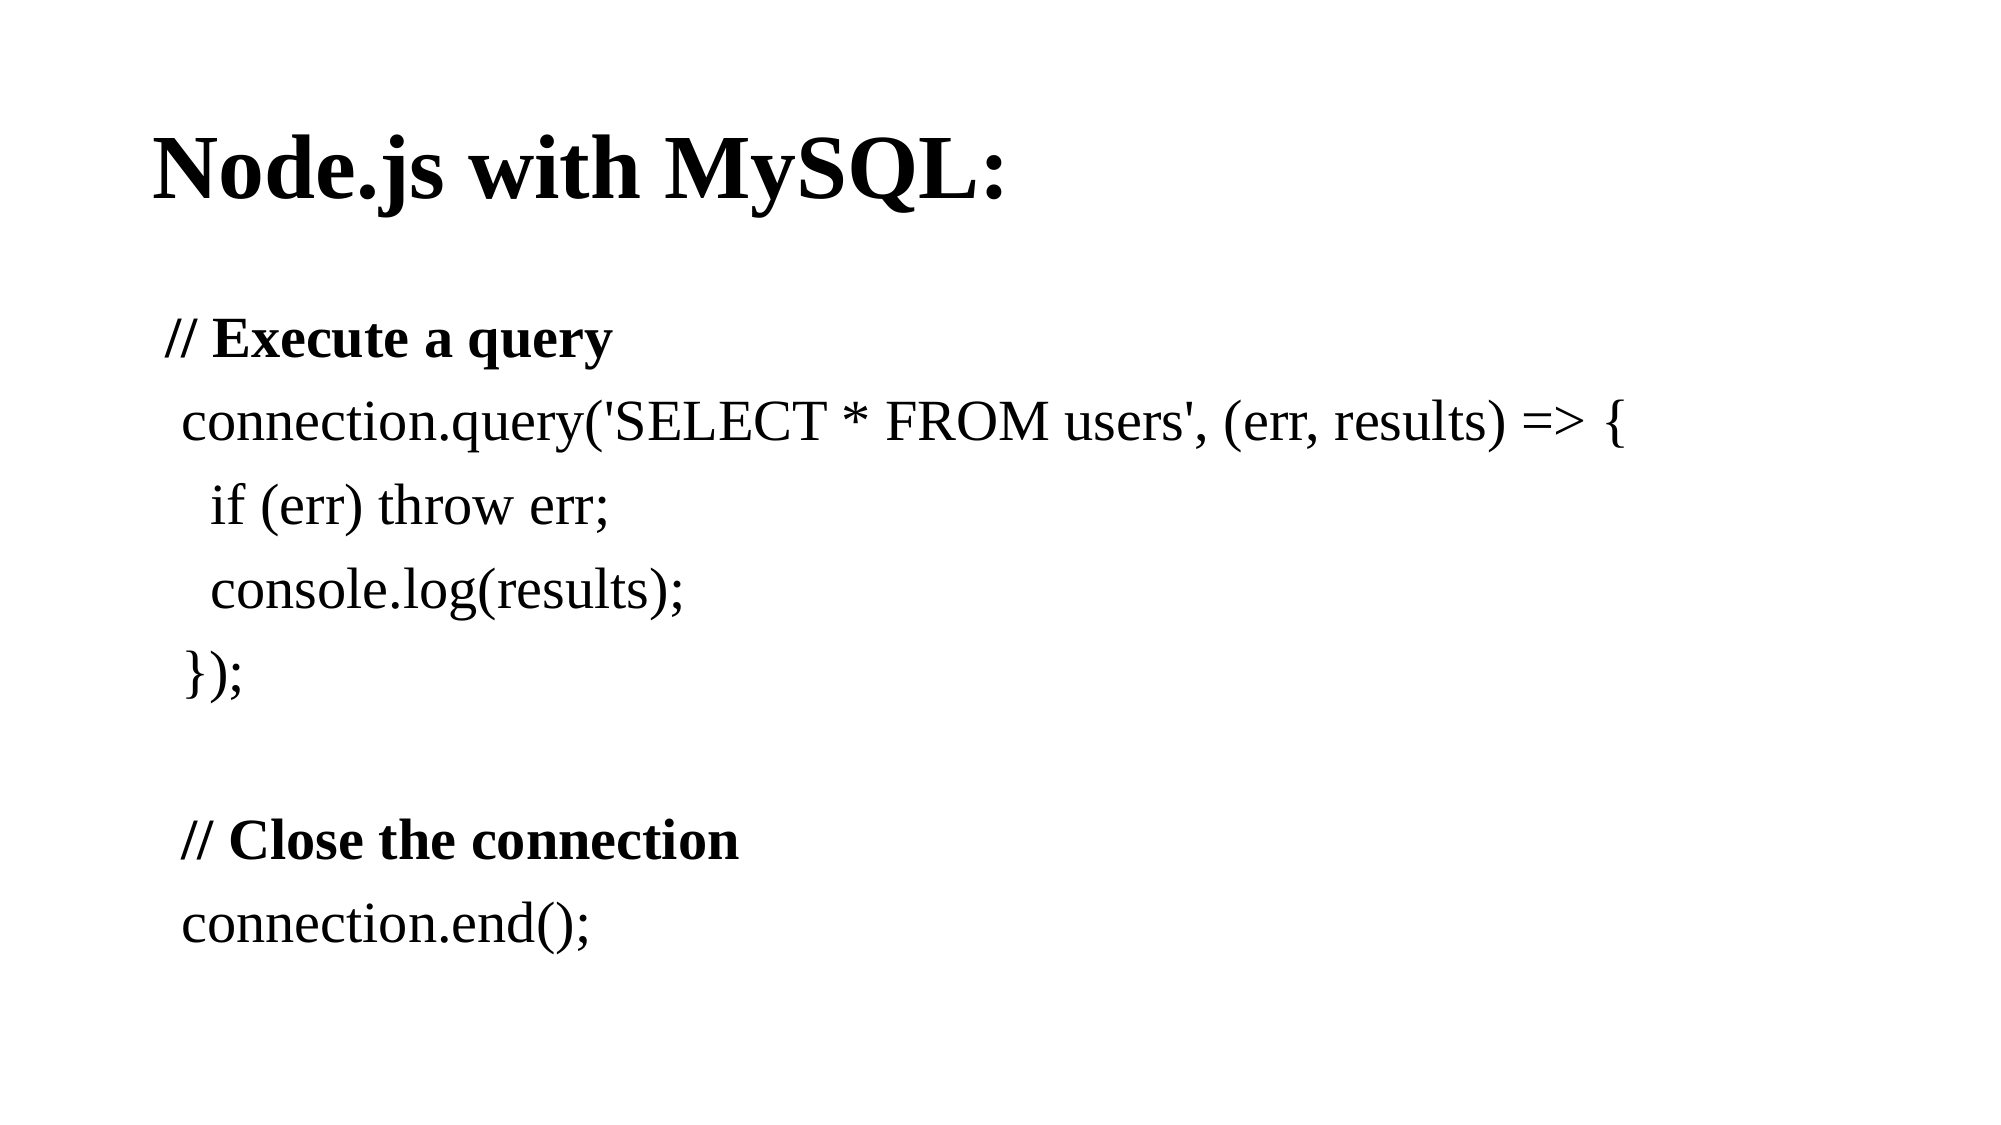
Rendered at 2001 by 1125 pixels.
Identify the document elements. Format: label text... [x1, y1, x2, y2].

list // Execute a query connection.query('SELECT * FROM users', (err, results) => { if (err) throw err; console.log(results); }); // Close the connection connection.end(); [137, 299, 1863, 1014]
title Node.js with MySQL: [137, 59, 1863, 278]
